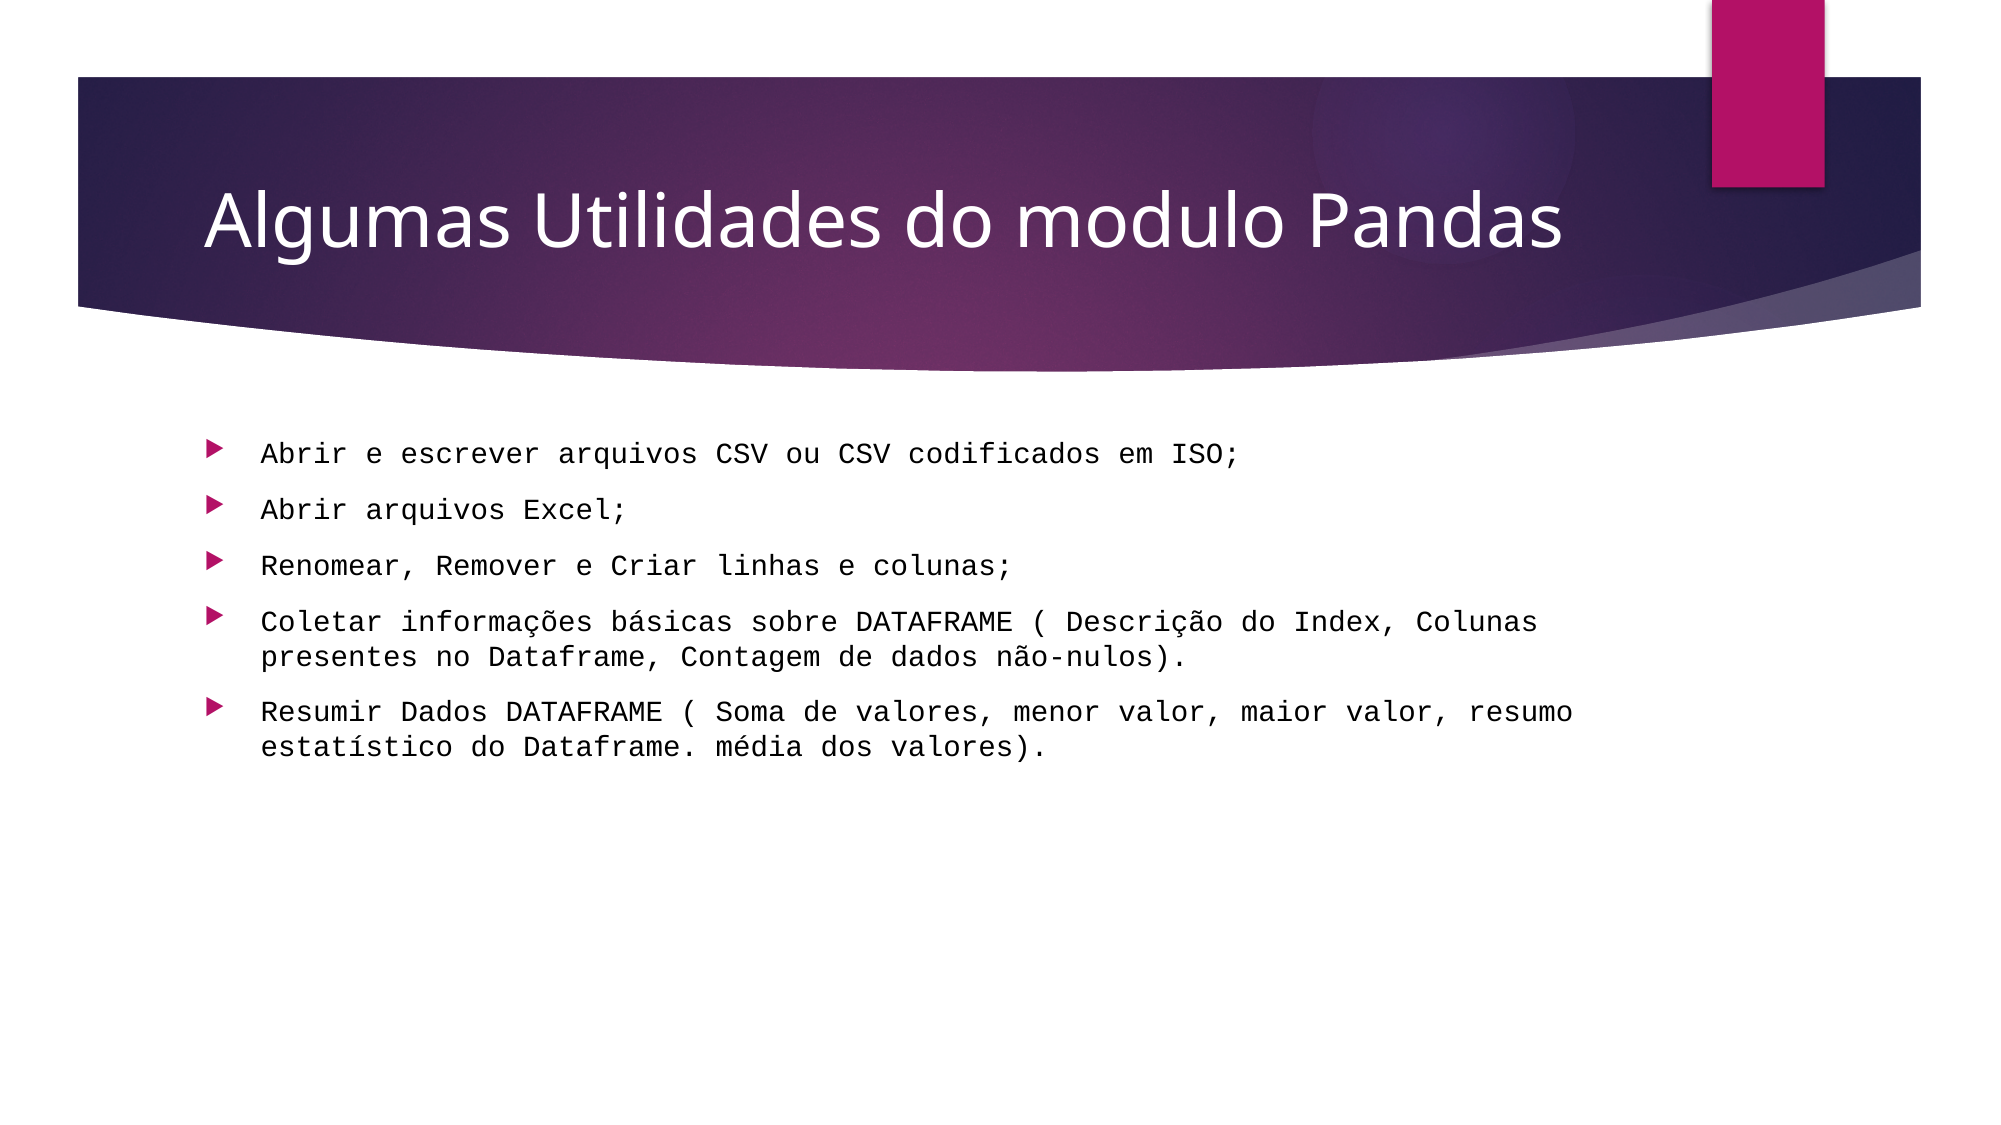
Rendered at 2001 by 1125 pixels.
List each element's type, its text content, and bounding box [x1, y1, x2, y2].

title Algumas Utilidades do modulo Pandas [189, 159, 1627, 276]
list Abrir e escrever arquivos CSV ou CSV codificados em ISO; Abrir arquivos Excel; Renomear, Remover e Criar linhas e colunas; Coletar informações básicas sobre DATAFRAME ( Descrição do Index, Colunas presentes no Dataframe, Contagem de dados não-nulos). Resumir Dados DATAFRAME ( Soma de valores, menor valor, maior valor, resumo estatístico do Dataframe. média dos valores). [189, 427, 1638, 988]
